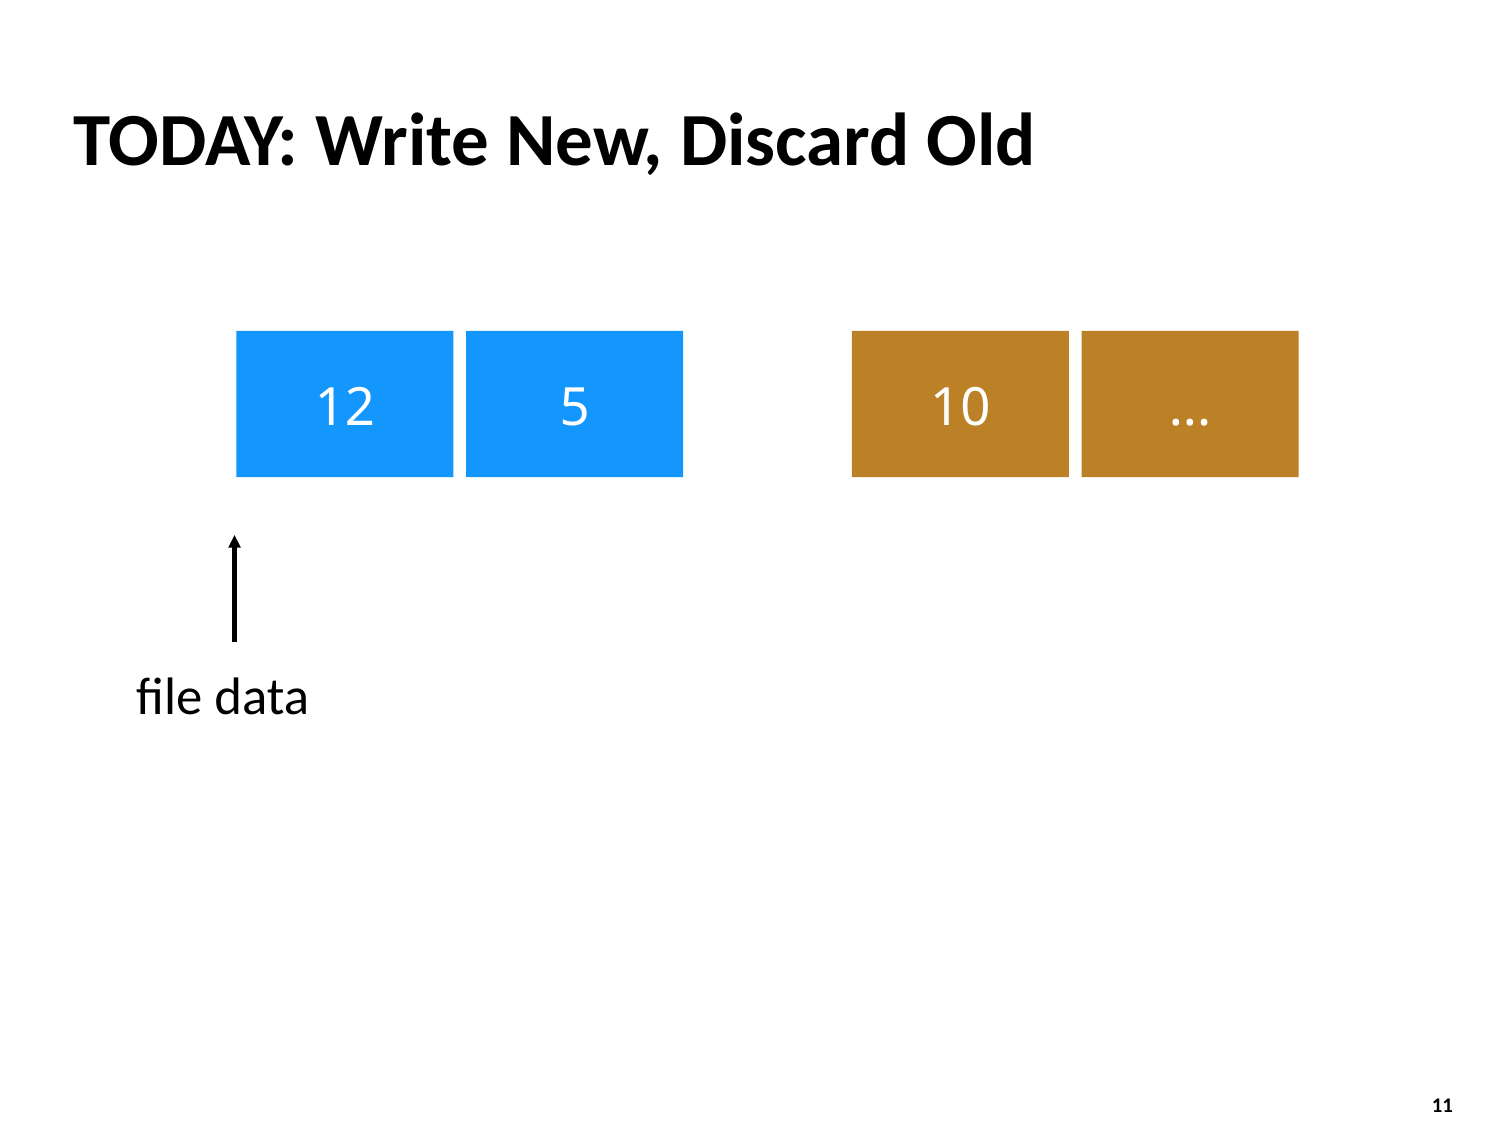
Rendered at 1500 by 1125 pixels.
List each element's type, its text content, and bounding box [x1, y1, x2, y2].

text_box 10 [851, 330, 1069, 478]
title TODAY: Write New, Discard Old [58, 72, 1305, 199]
text_box file data [130, 655, 316, 731]
text_box 12 [236, 330, 454, 478]
text_box 5 [466, 330, 684, 478]
text_box ... [1081, 330, 1299, 478]
text_box [228, 535, 241, 642]
